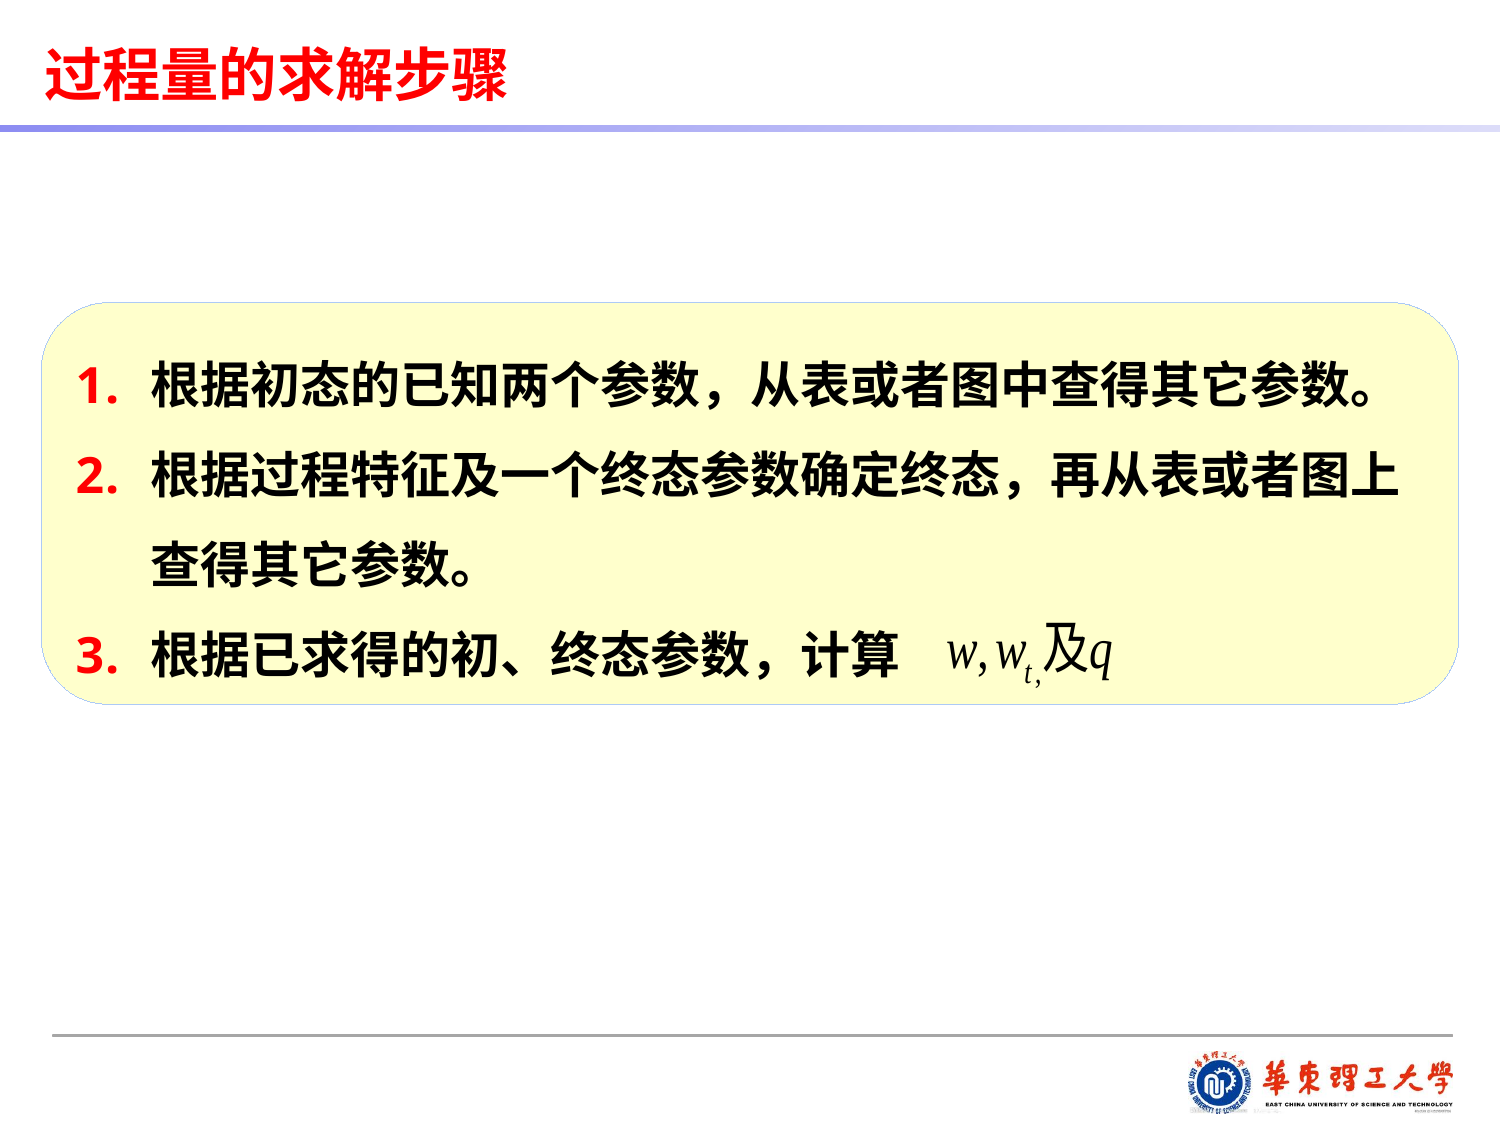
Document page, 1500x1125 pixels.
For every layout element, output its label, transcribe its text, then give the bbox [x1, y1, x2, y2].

picture [1188, 1051, 1453, 1114]
text_box 过程量的求解步骤 [29, 30, 1306, 116]
text_box 根据初态的已知两个参数，从表或者图中查得其它参数。 根据过程特征及一个终态参数确定终态，再从表或者图上查得其它参数。 根据已求得的初、终态参数，计算 [41, 302, 1459, 705]
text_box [938, 611, 1125, 703]
